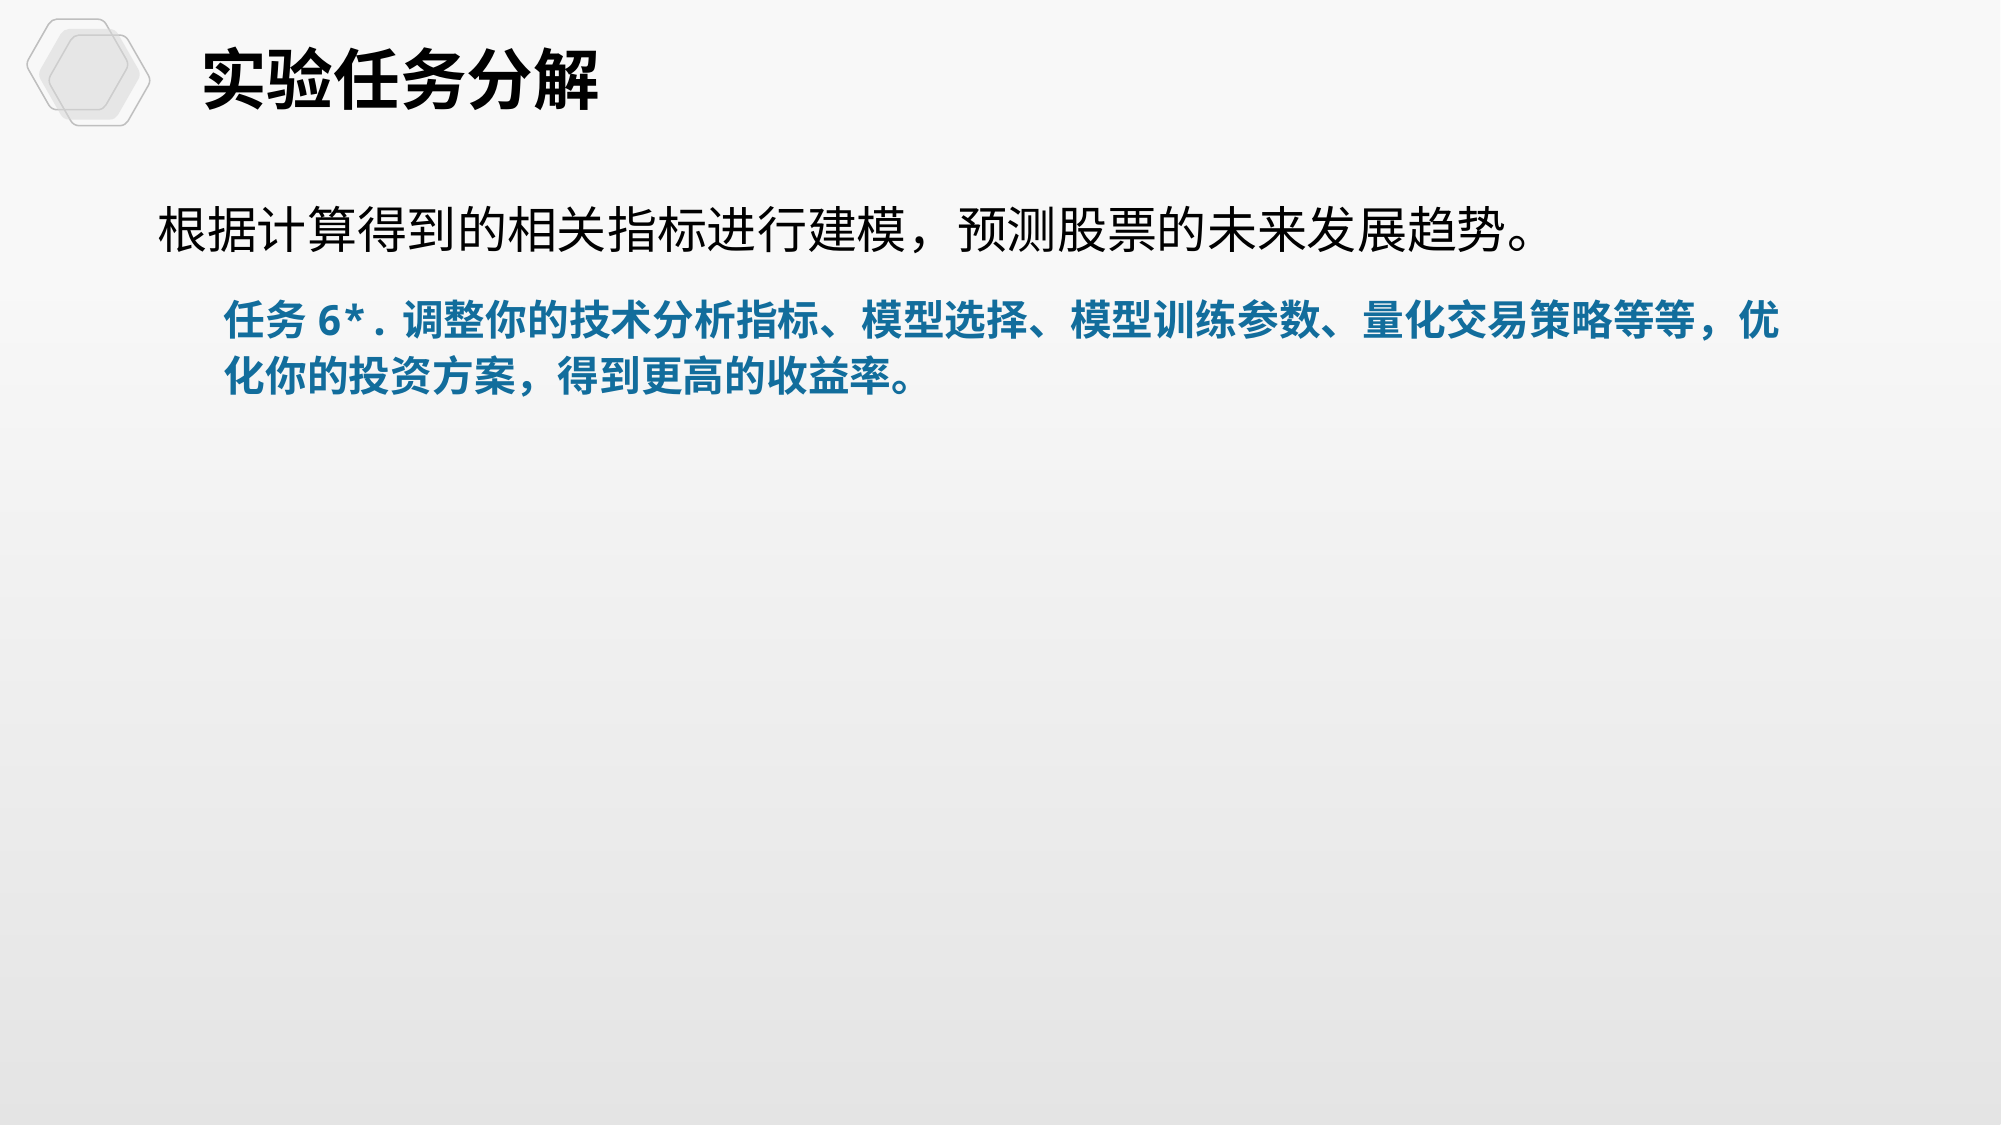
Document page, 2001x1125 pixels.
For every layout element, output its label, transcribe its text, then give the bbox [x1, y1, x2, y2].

text_box 实验任务分解 [185, 30, 800, 126]
text_box 根据计算得到的相关指标进行建模，预测股票的未来发展趋势。 [114, 160, 1915, 904]
text_box 任务6*.调整你的技术分析指标、模型选择、模型训练参数、量化交易策略等等，优化你的投资方案，得到更高的收益率。 [208, 278, 1804, 408]
